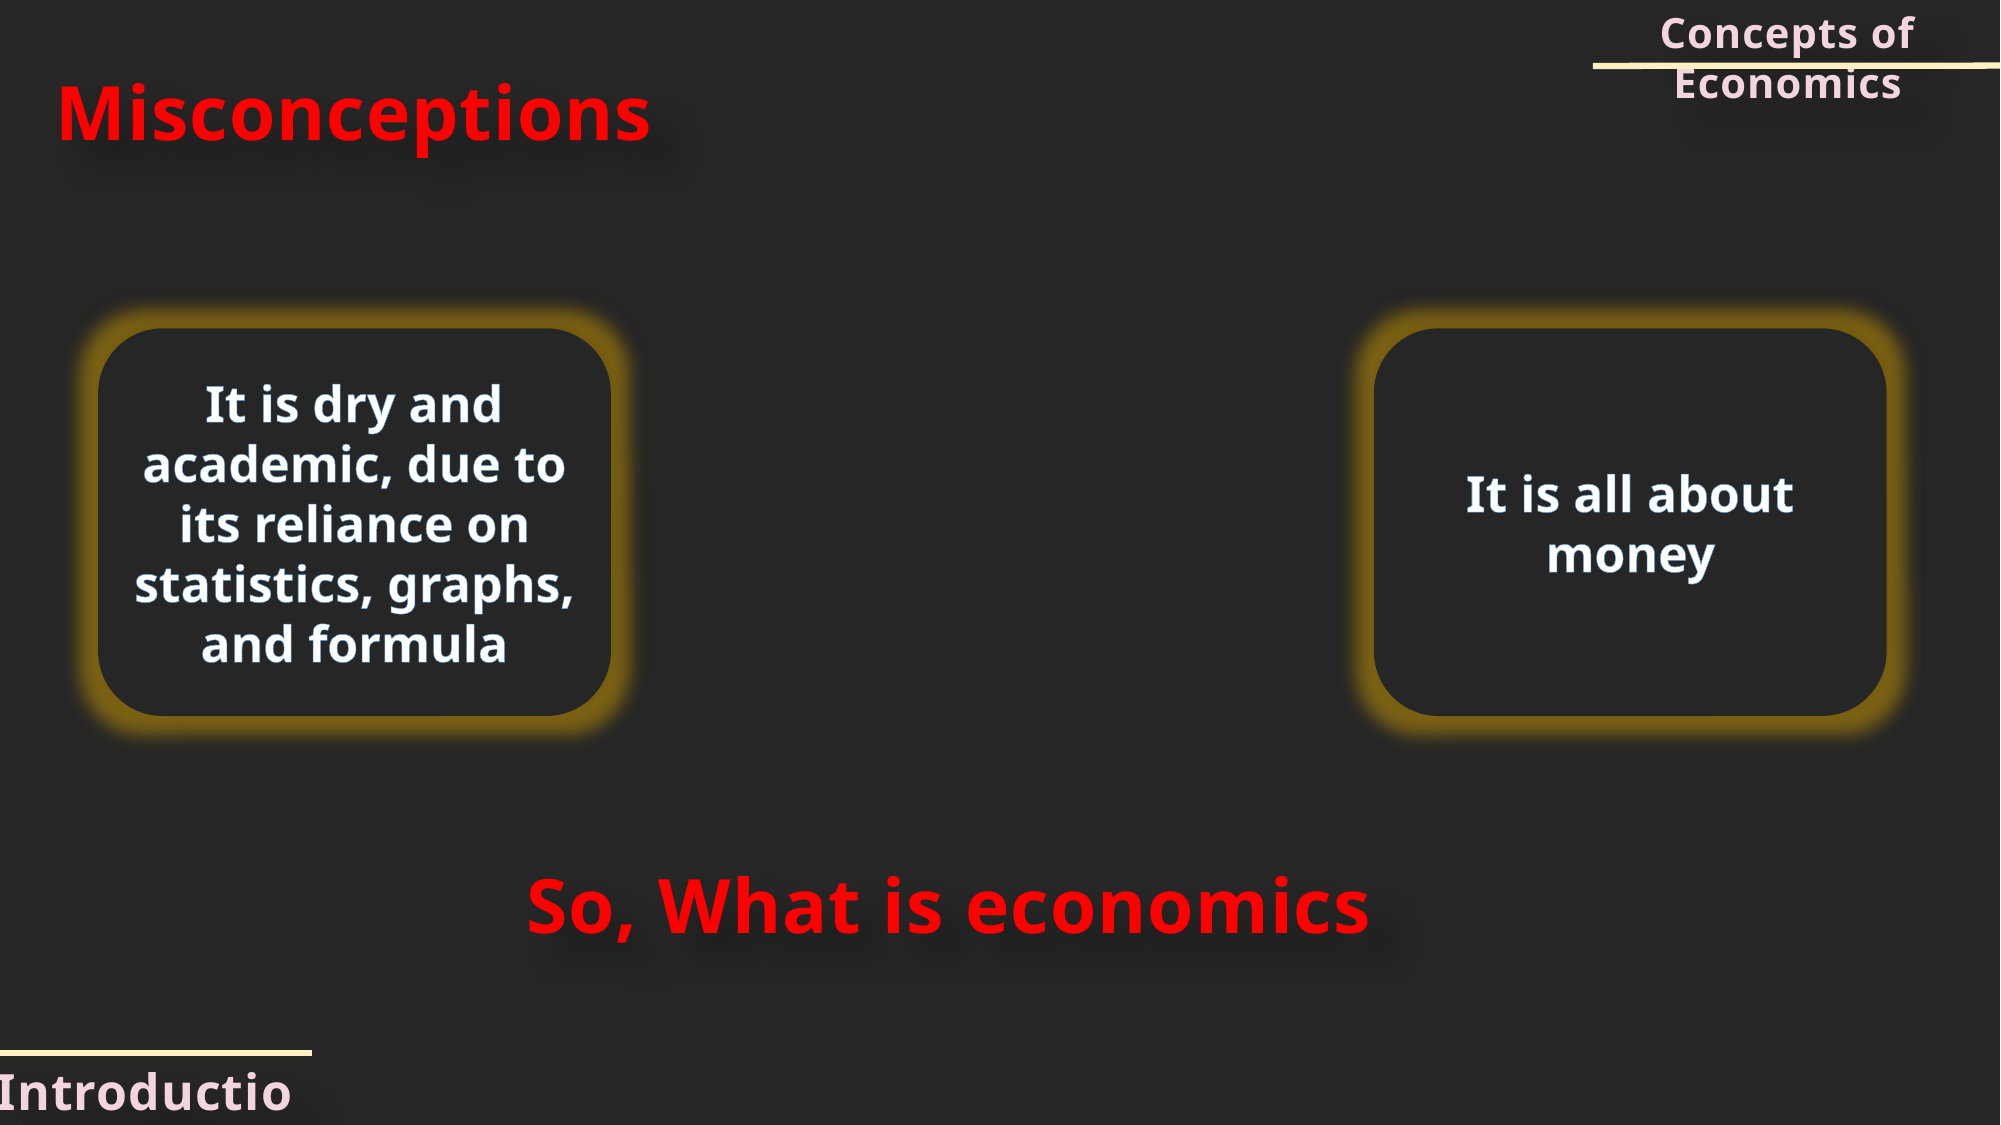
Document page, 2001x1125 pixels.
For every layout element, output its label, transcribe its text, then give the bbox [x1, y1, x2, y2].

text_box Concepts of Economics [1575, 0, 2000, 115]
text_box Introduction [0, 1056, 312, 1125]
text_box Misconceptions [31, 57, 678, 163]
text_box So, What is economics [478, 850, 1420, 956]
text_box It is all about money [1372, 327, 1888, 718]
text_box It is dry and academic, due to its reliance on statistics, graphs, and formula [97, 327, 612, 718]
